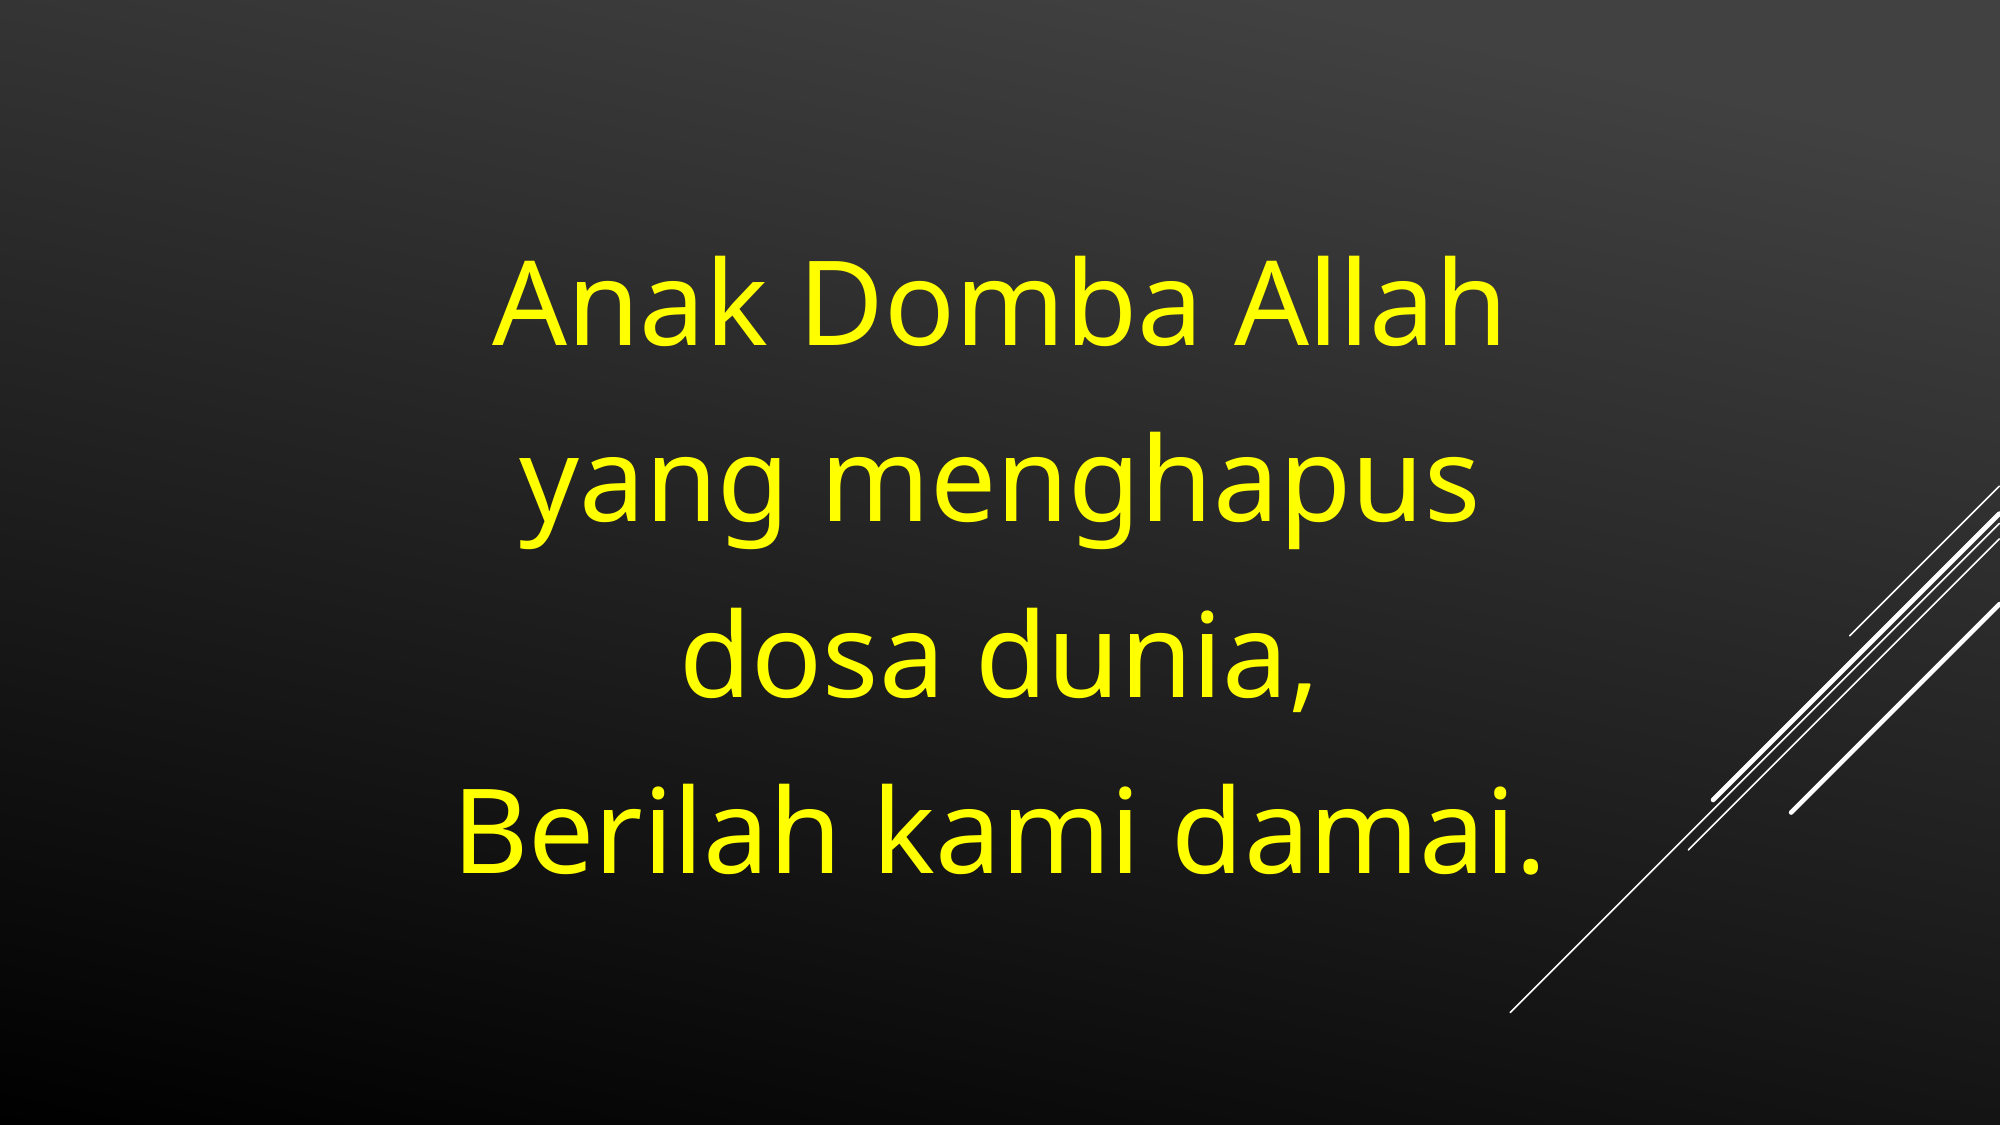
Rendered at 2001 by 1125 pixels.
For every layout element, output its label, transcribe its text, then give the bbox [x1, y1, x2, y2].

list Anak Domba Allah yang menghapus dosa dunia, Berilah kami damai. [0, 218, 2000, 907]
